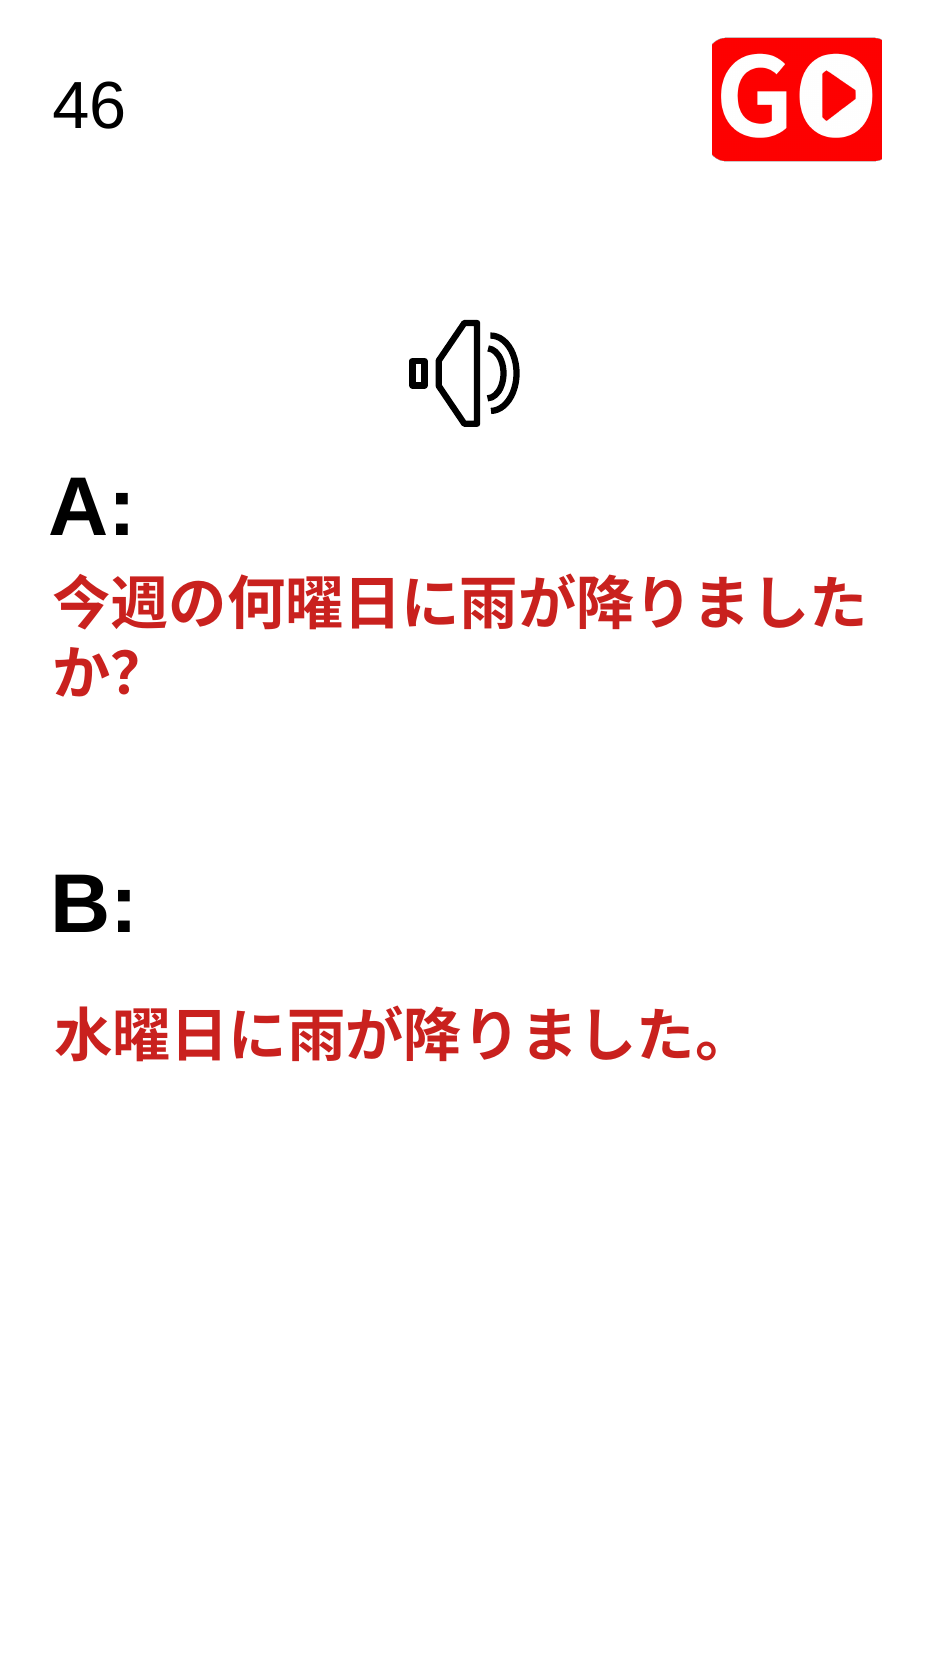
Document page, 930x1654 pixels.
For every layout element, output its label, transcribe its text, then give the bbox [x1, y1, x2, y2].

text_box B: [35, 825, 190, 974]
text_box 46 [37, 54, 450, 145]
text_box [359, 271, 570, 476]
text_box 水曜日に雨が降りました。 [39, 959, 900, 1107]
picture [712, 37, 882, 162]
text_box 今週の何曜日に雨が降りましたか？ [37, 562, 898, 710]
text_box A: [33, 428, 188, 577]
